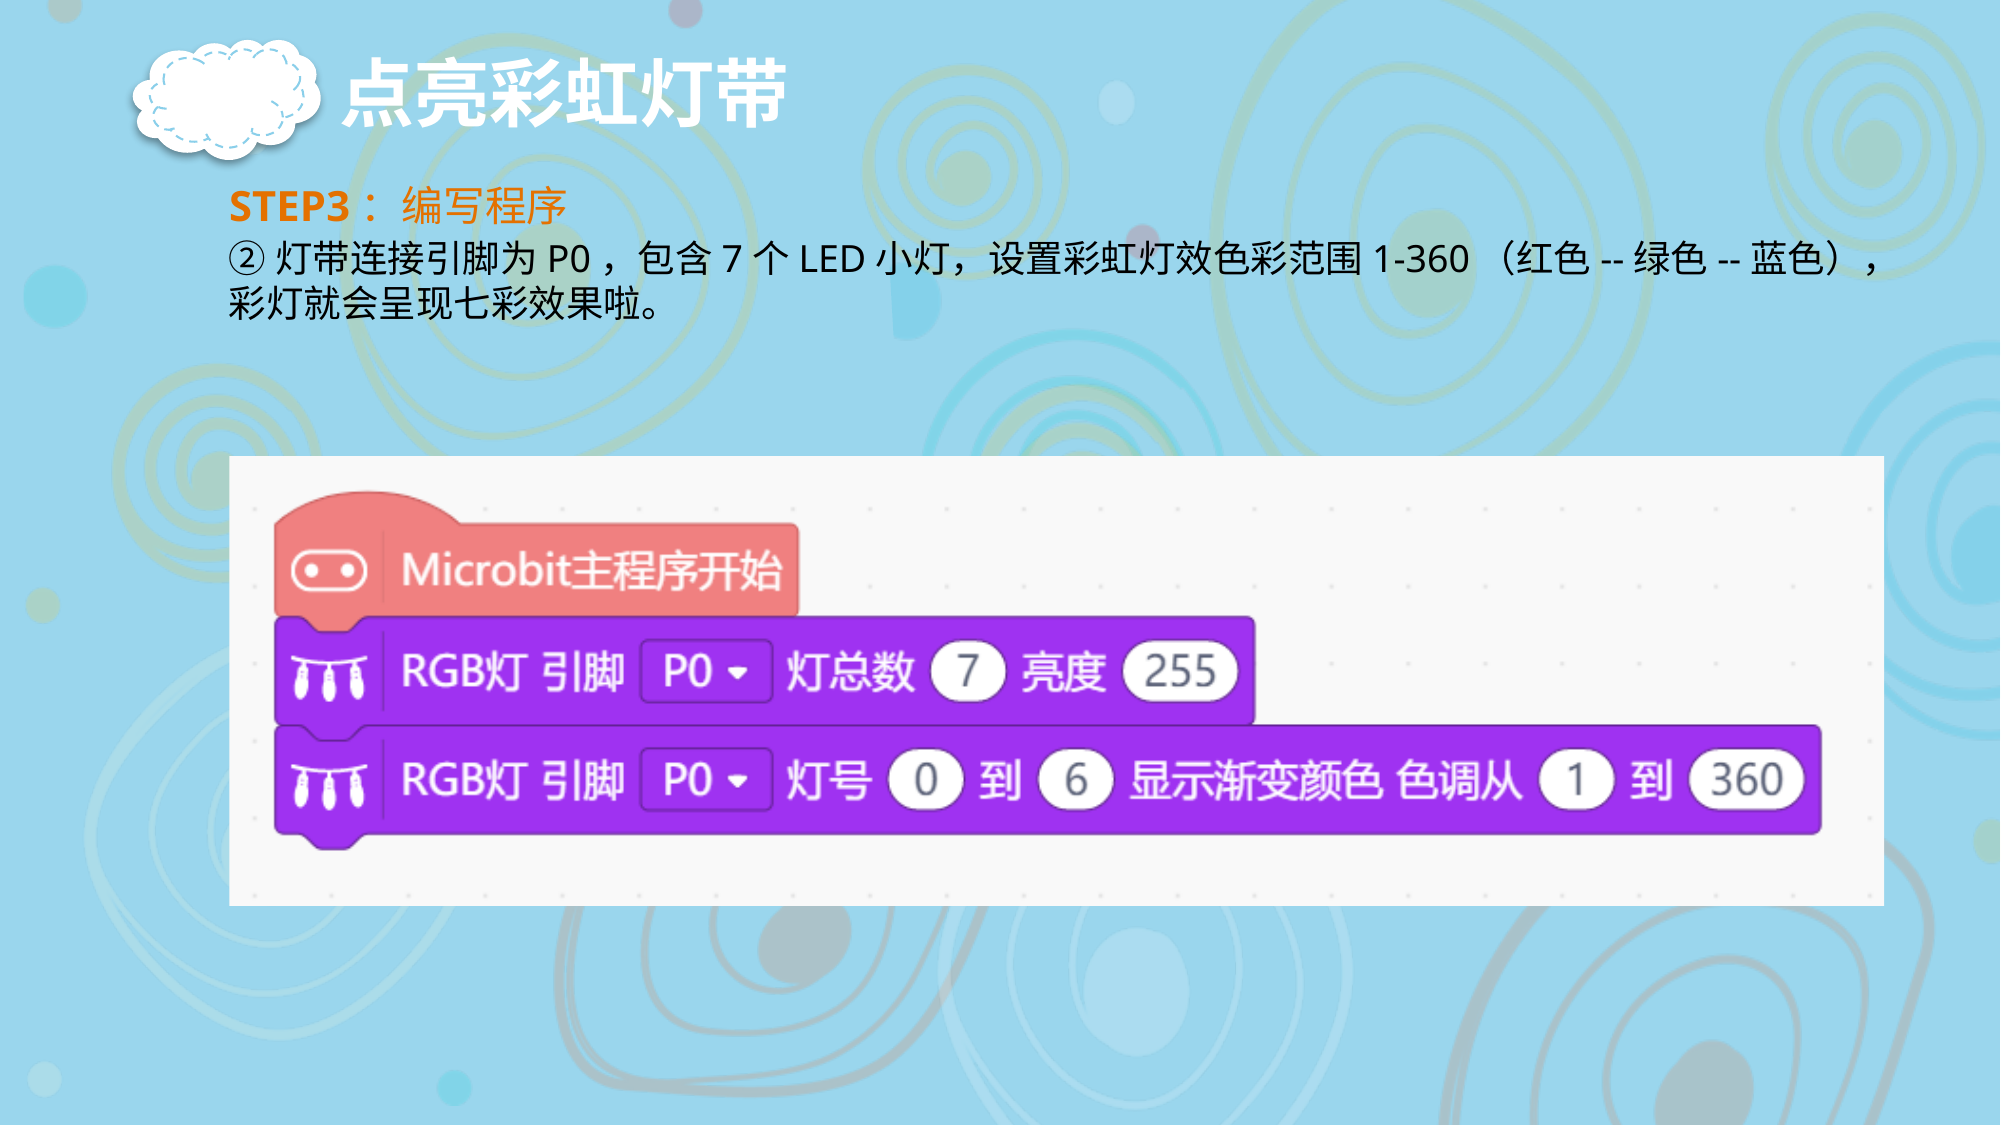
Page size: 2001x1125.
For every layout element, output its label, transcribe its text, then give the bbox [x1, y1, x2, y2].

picture [229, 456, 1885, 906]
text_box ②灯带连接引脚为P0，包含7个LED小灯，设置彩虹灯效色彩范围1-360（红色--绿色--蓝色），彩灯就会呈现七彩效果啦。 [214, 227, 1902, 333]
text_box 点亮彩虹灯带 [324, 39, 1387, 145]
text_box STEP3：编写程序 [214, 172, 1215, 227]
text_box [132, 39, 321, 160]
